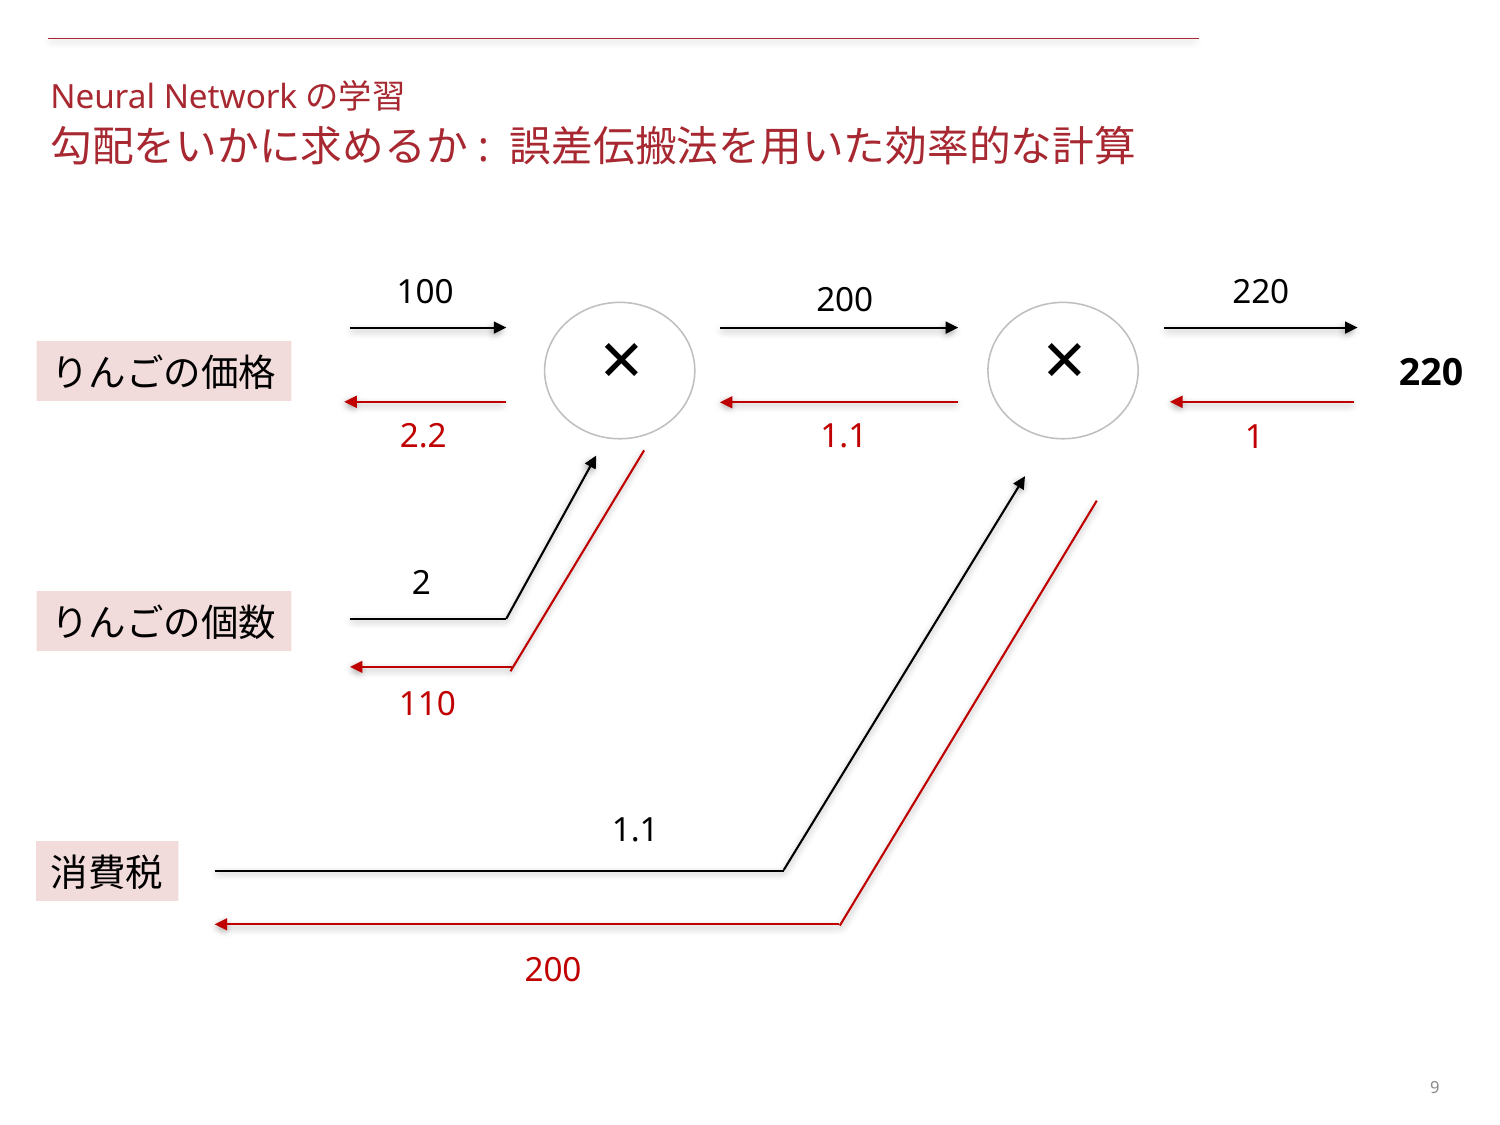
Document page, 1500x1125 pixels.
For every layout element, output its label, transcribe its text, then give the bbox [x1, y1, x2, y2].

text_box 1 [1230, 411, 1279, 463]
text_box 100 [381, 262, 469, 318]
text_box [783, 475, 1026, 871]
text_box 200 [801, 270, 889, 326]
text_box 220 [1217, 262, 1305, 318]
text_box 2.2 [385, 411, 462, 462]
text_box 消費税 [36, 841, 179, 901]
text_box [839, 500, 1098, 926]
text_box りんごの価格 [36, 341, 292, 401]
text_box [544, 302, 696, 439]
text_box りんごの個数 [36, 591, 292, 651]
text_box 110 [384, 674, 471, 730]
title Neural Networkの学習 勾配をいかに求めるか: 誤差伝搬法を用いた効率的な計算 [35, 91, 1455, 150]
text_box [510, 450, 645, 672]
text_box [987, 302, 1139, 439]
text_box 200 [509, 940, 597, 996]
text_box 1.1 [805, 410, 883, 461]
text_box 2 [397, 553, 476, 609]
slide_number 9 [1104, 1067, 1455, 1109]
text_box 220 [1384, 340, 1479, 400]
text_box 1.1 [597, 800, 726, 856]
